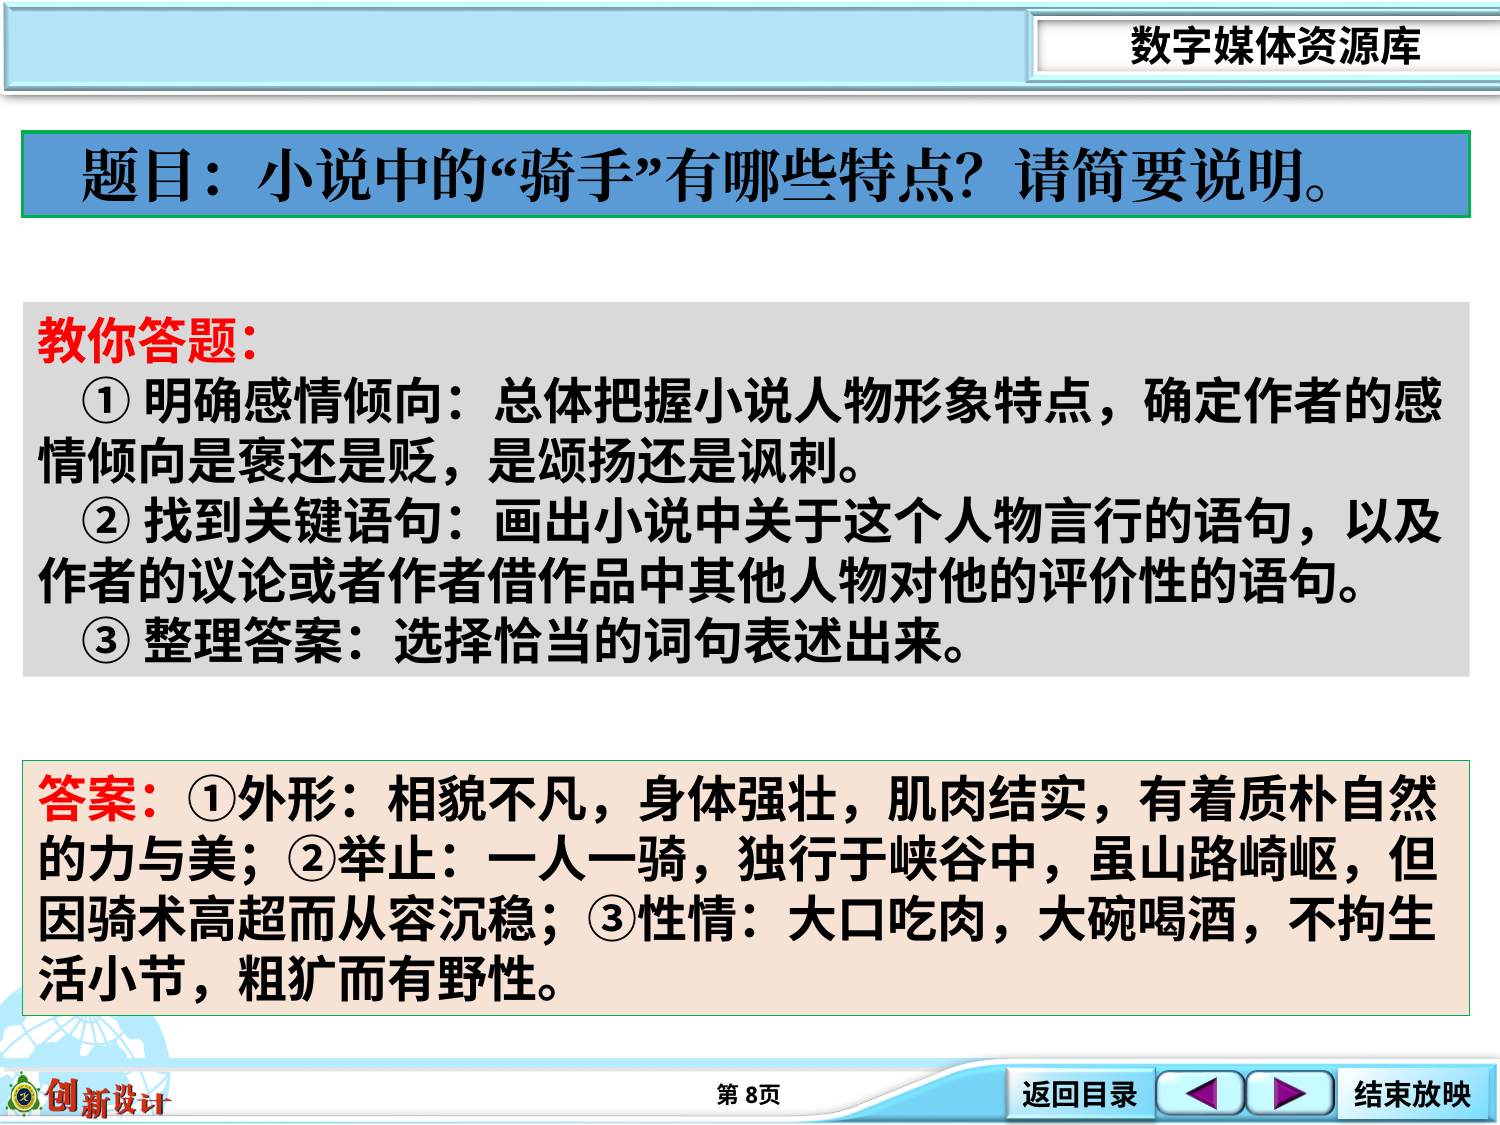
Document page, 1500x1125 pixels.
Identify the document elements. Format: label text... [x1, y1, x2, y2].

picture [0, 1044, 1500, 1125]
text_box 教你答题： ①明确感情倾向：总体把握小说人物形象特点，确定作者的感情倾向是褒还是贬，是颂扬还是讽刺。 ②找到关键语句：画出小说中关于这个人物言行的语句，以及作者的议论或者作者借作品中其他人物对他的评价性的语句。 ③整理答案：选择恰当的词句表述出来。 [22, 301, 1470, 677]
text_box 题目：小说中的“骑手”有哪些特点？请简要说明。 [22, 132, 1470, 217]
picture [0, 0, 1500, 112]
text_box 答案：①外形：相貌不凡，身体强壮，肌肉结实，有着质朴自然的力与美；②举止：一人一骑，独行于峡谷中，虽山路崎岖，但因骑术高超而从容沉稳；③性情：大口吃肉，大碗喝酒，不拘生活小节，粗犷而有野性。 [22, 760, 1470, 1016]
